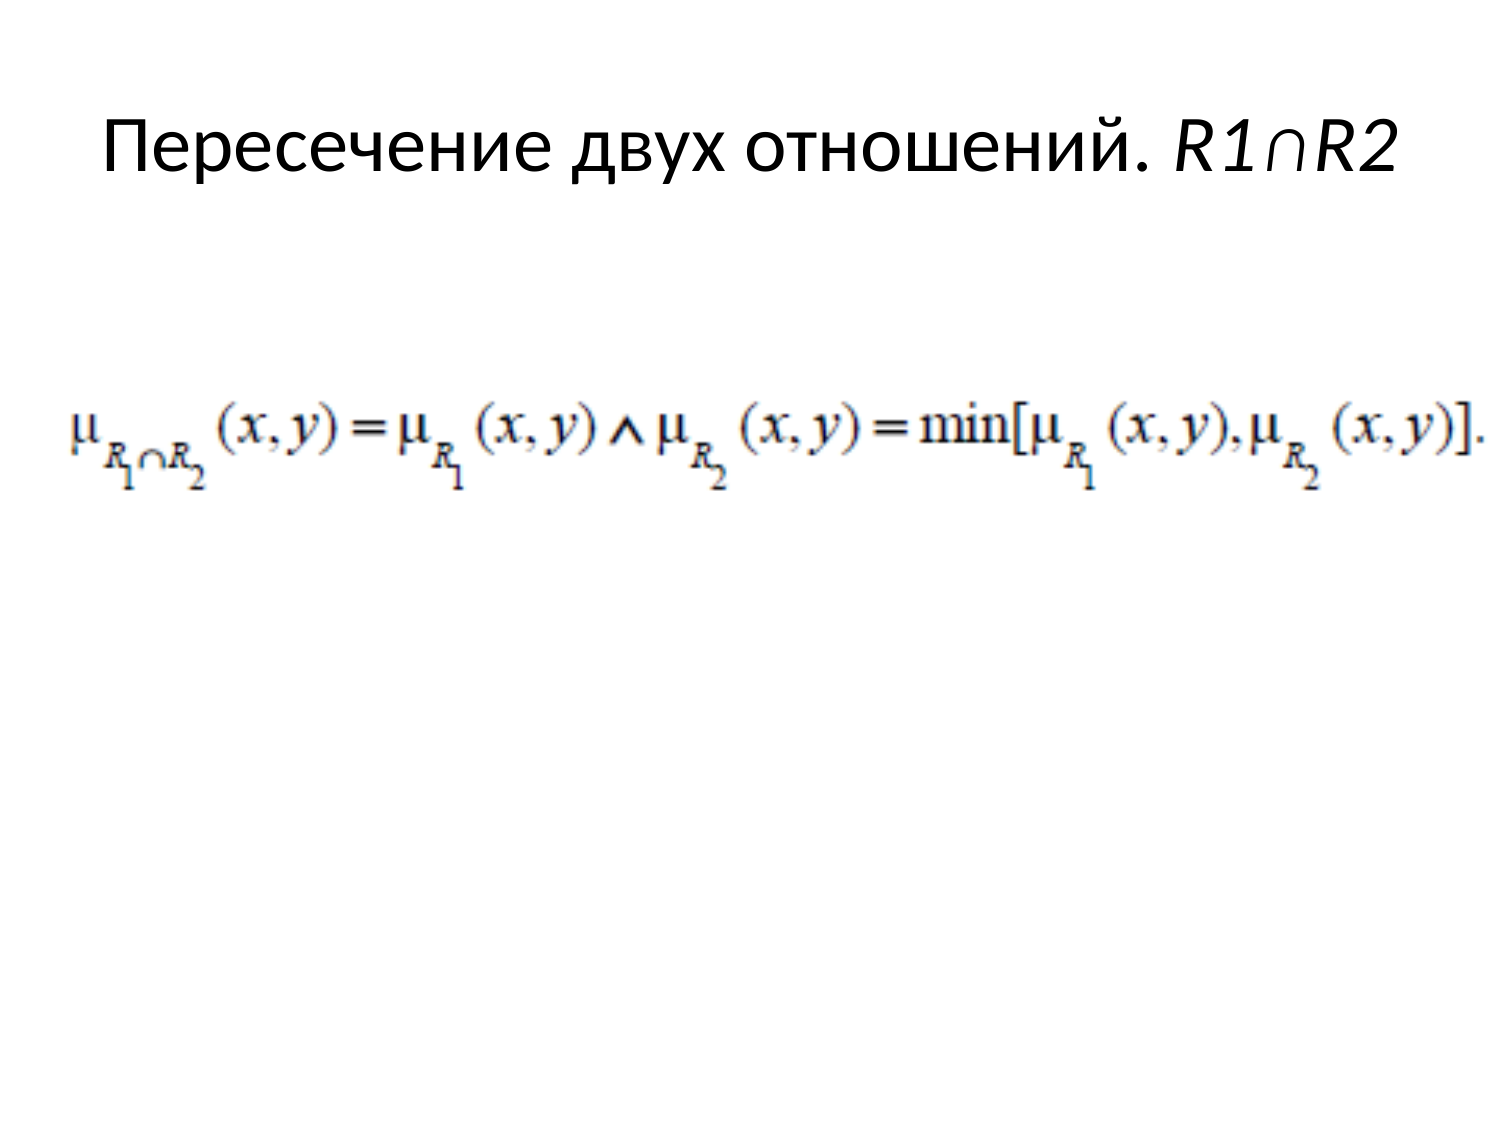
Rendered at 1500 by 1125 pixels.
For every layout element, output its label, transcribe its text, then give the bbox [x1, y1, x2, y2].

title Пересечение двух отношений. R1∩R2 [75, 45, 1425, 233]
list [54, 387, 1500, 516]
